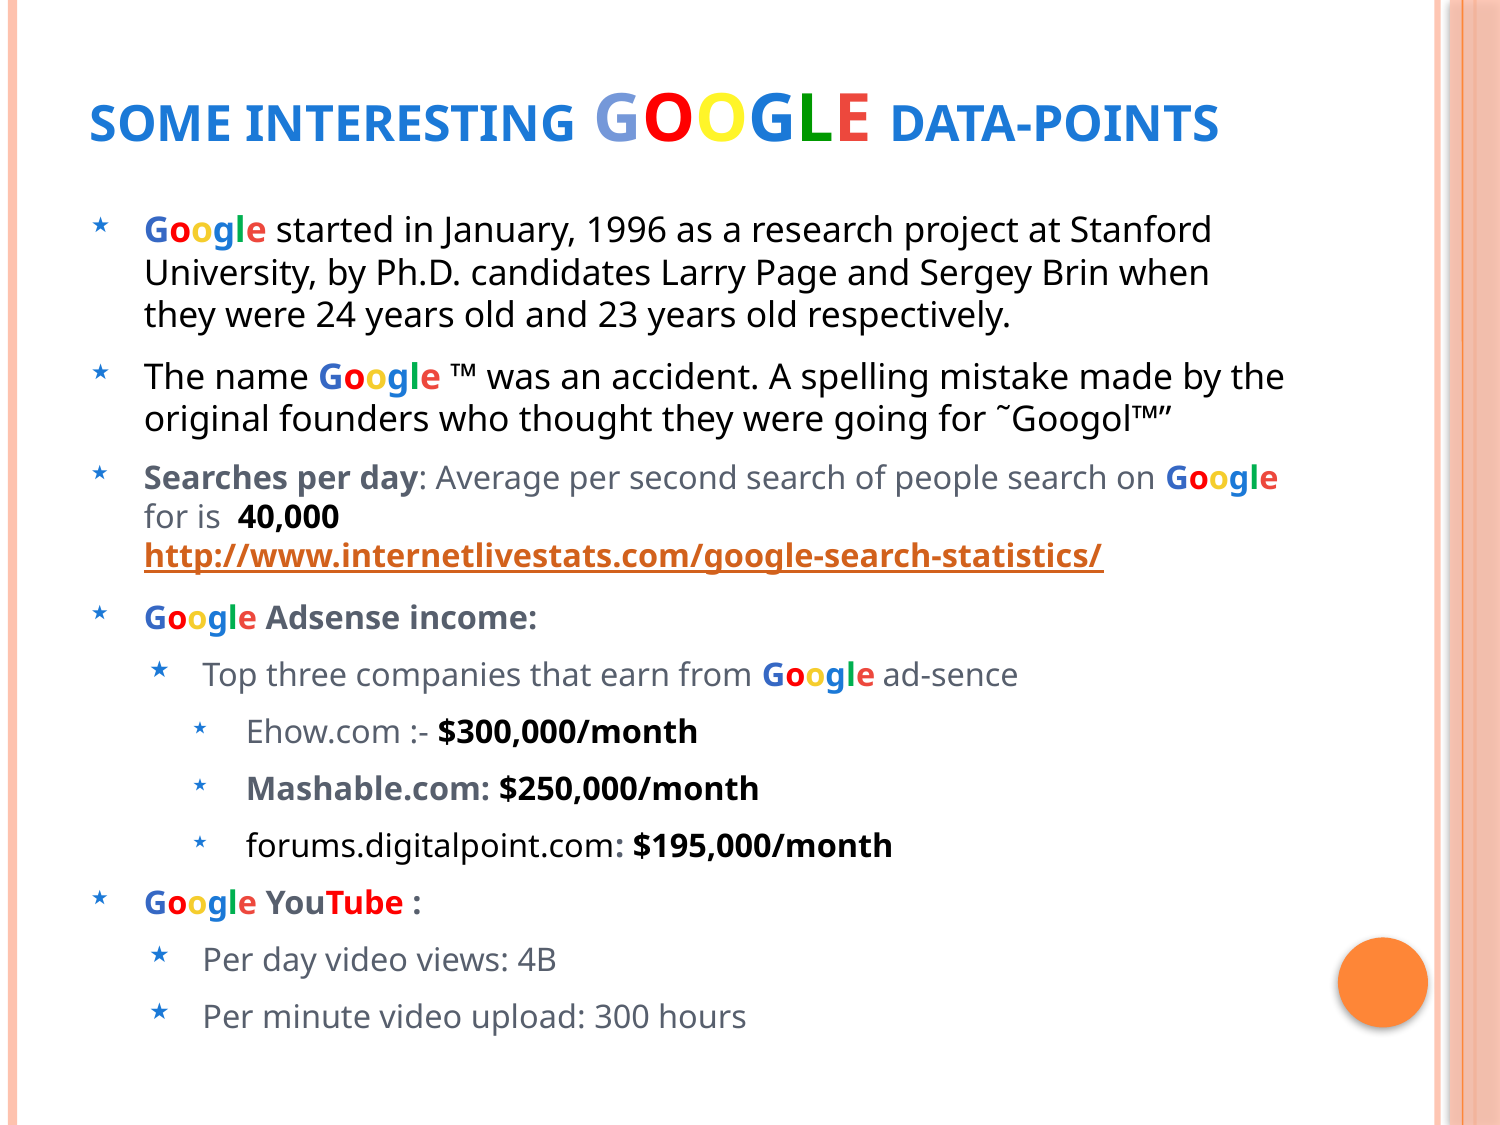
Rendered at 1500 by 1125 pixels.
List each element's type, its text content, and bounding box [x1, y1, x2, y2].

list Google started in January, 1996 as a research project at Stanford University, by Ph.D. candidates Larry Page and Sergey Brin when they were 24 years old and 23 years old respectively. The name Google ™ was an accident. A spelling mistake made by the original founders who thought they were going for ˜Googol™” Searches per day: Average per second search of people search on Google for is 40,000 http://www.internetlivestats.com/google-search-statistics/ Google Adsense income: Top three companies that earn from Google ad-sence Ehow.com :- $300,000/month Mashable.com: $250,000/month forums.digitalpoint.com: $195,000/month Google YouTube : Per day video views: 4B Per minute video upload: 300 hours [75, 200, 1300, 1062]
title Some Interesting Google Data-Points [75, 45, 1300, 163]
